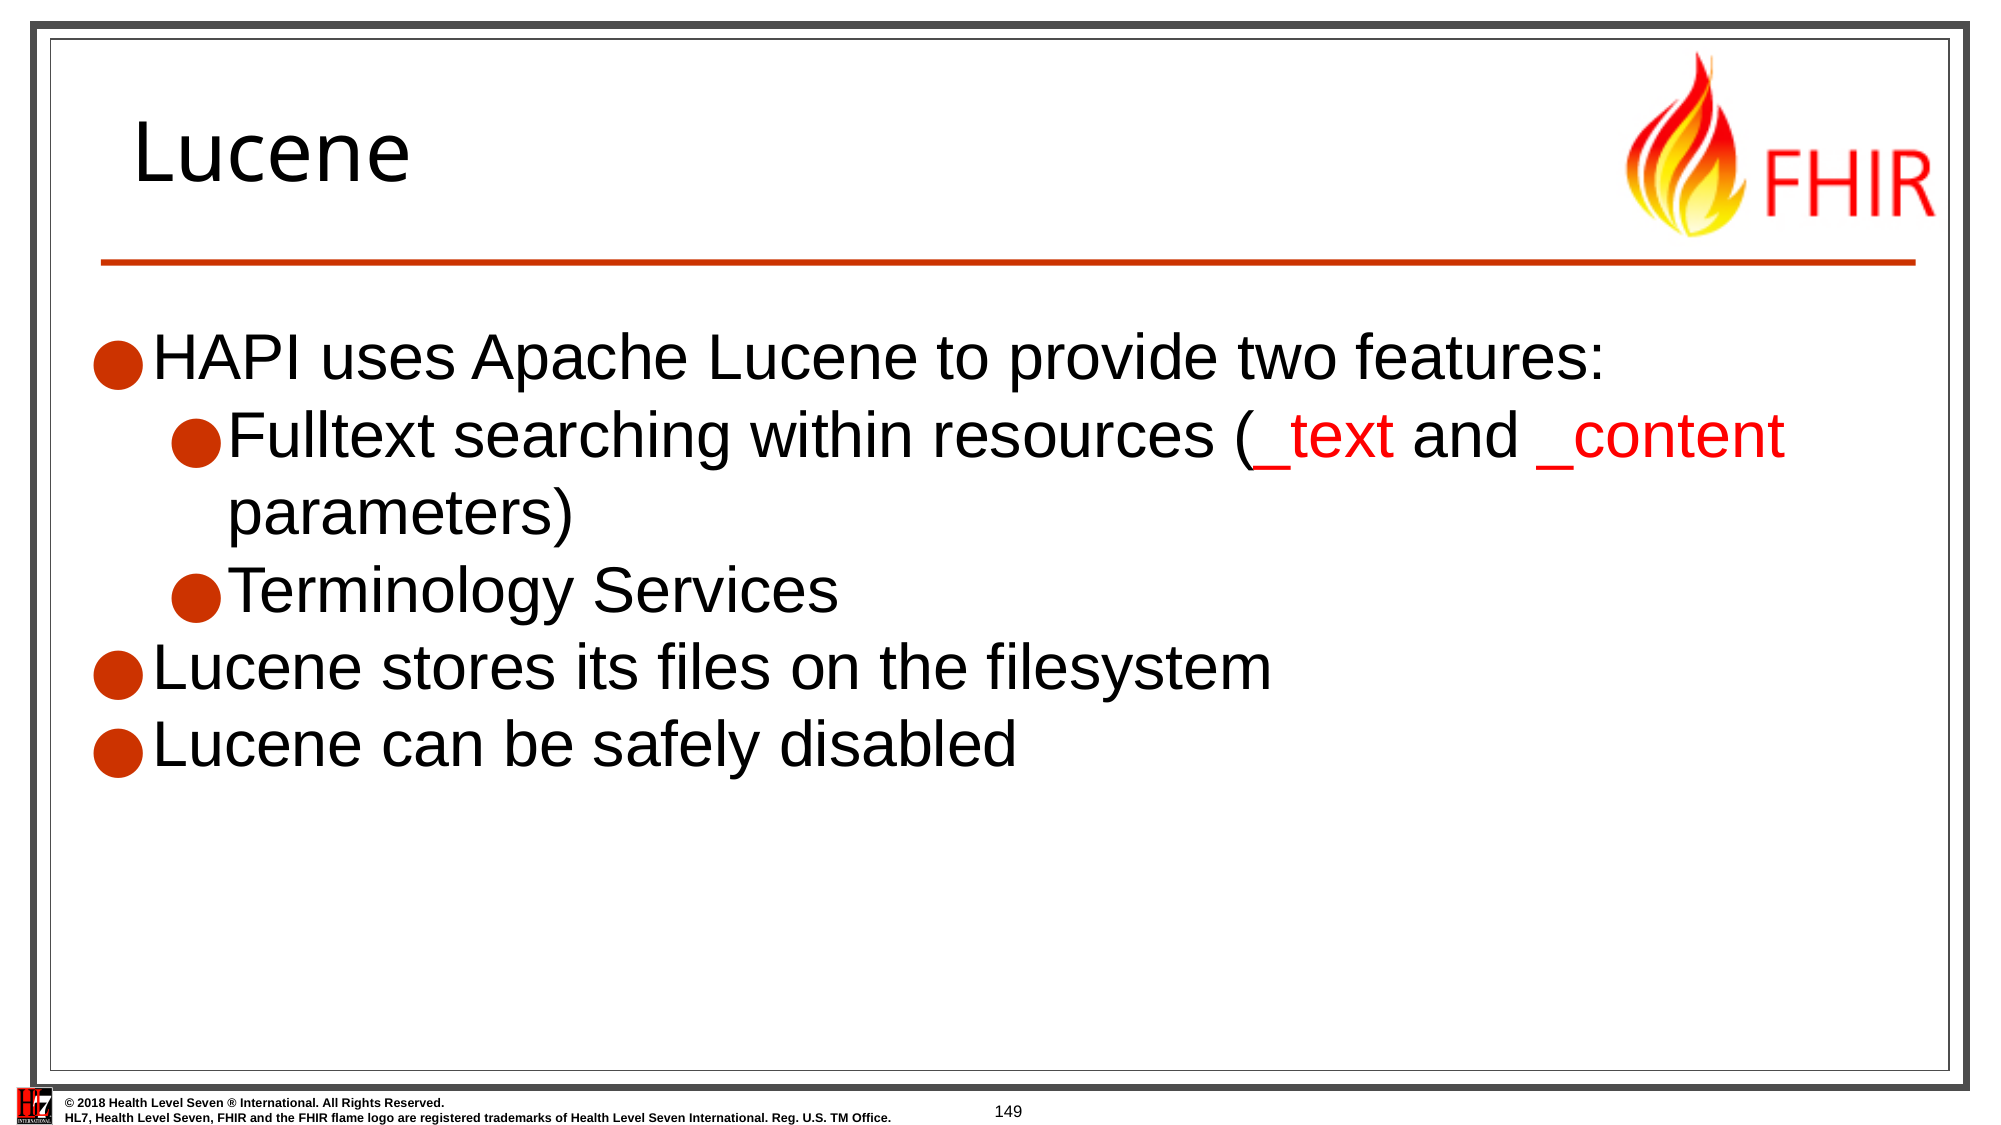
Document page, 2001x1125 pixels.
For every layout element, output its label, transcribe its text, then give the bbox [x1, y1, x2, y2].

picture [16, 1087, 53, 1125]
title Lucene [116, 77, 1901, 213]
picture [1613, 41, 1948, 247]
text_box HAPI uses Apache Lucene to provide two features: Fulltext searching within resources (_text and _content parameters) Terminology Services Lucene stores its files on the filesystem Lucene can be safely disabled [62, 299, 1900, 1044]
slide_number 149 [949, 1071, 1067, 1125]
